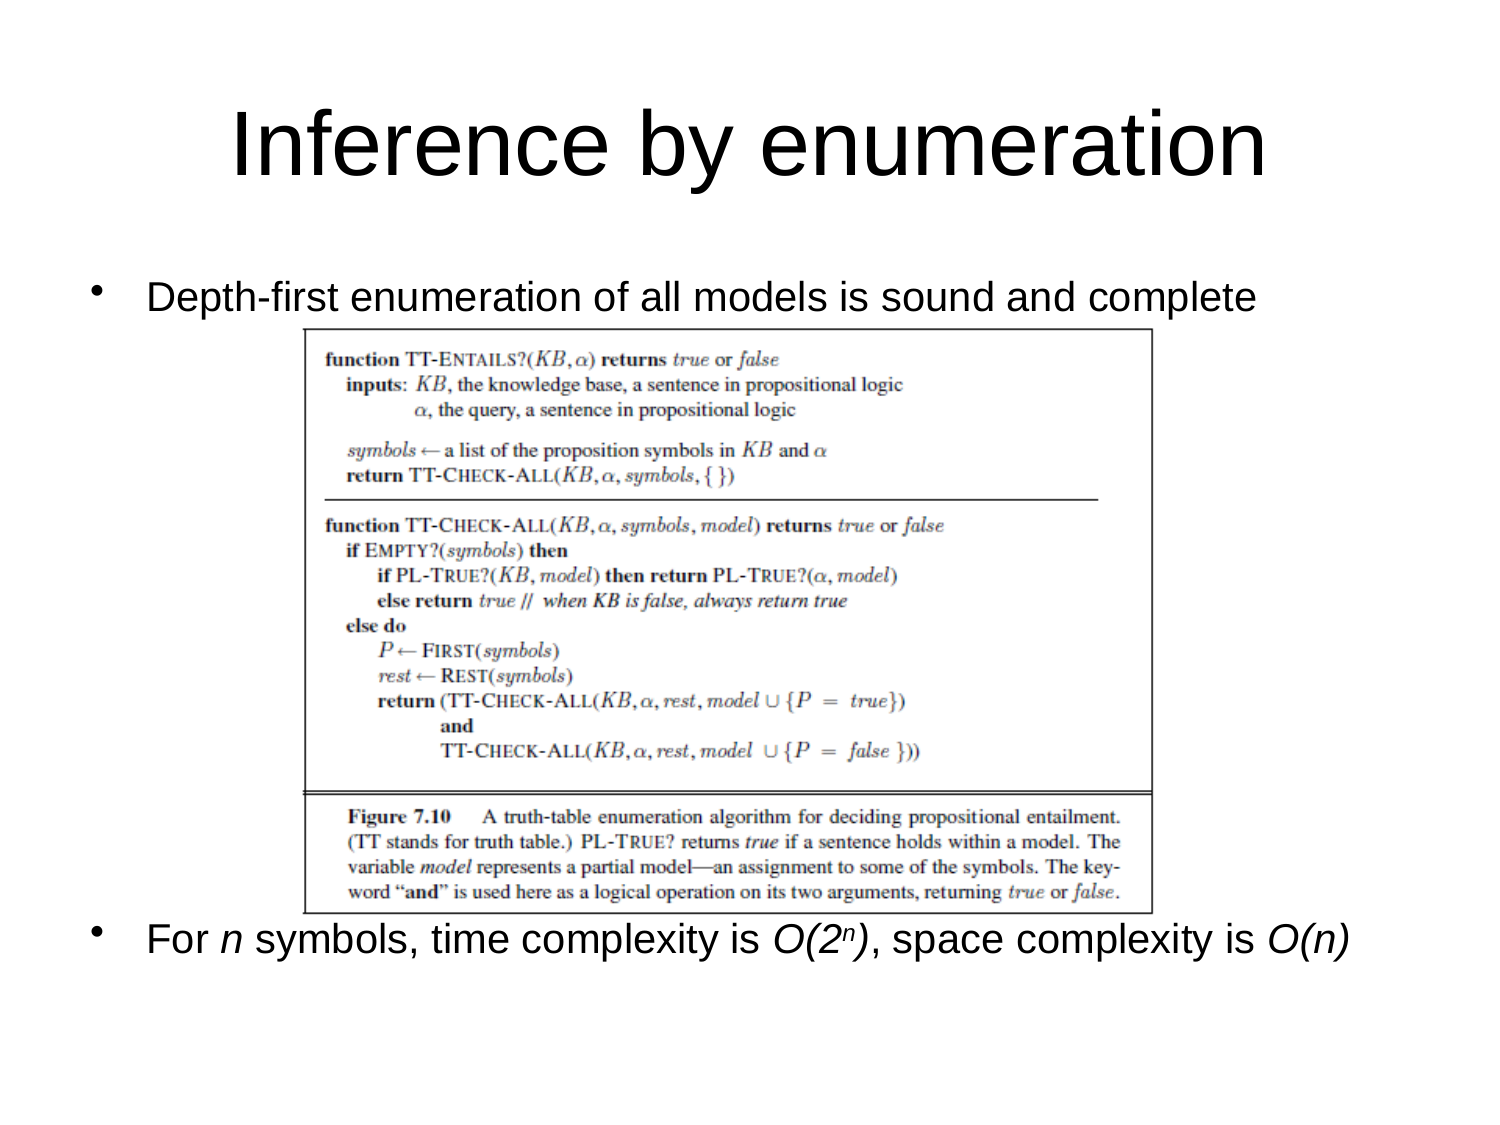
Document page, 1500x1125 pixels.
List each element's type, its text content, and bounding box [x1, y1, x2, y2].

list Depth-first enumeration of all models is sound and complete For n symbols, time complexity is O(2n), space complexity is O(n) [75, 262, 1425, 1005]
picture [299, 324, 1162, 919]
title Inference by enumeration [75, 45, 1425, 233]
